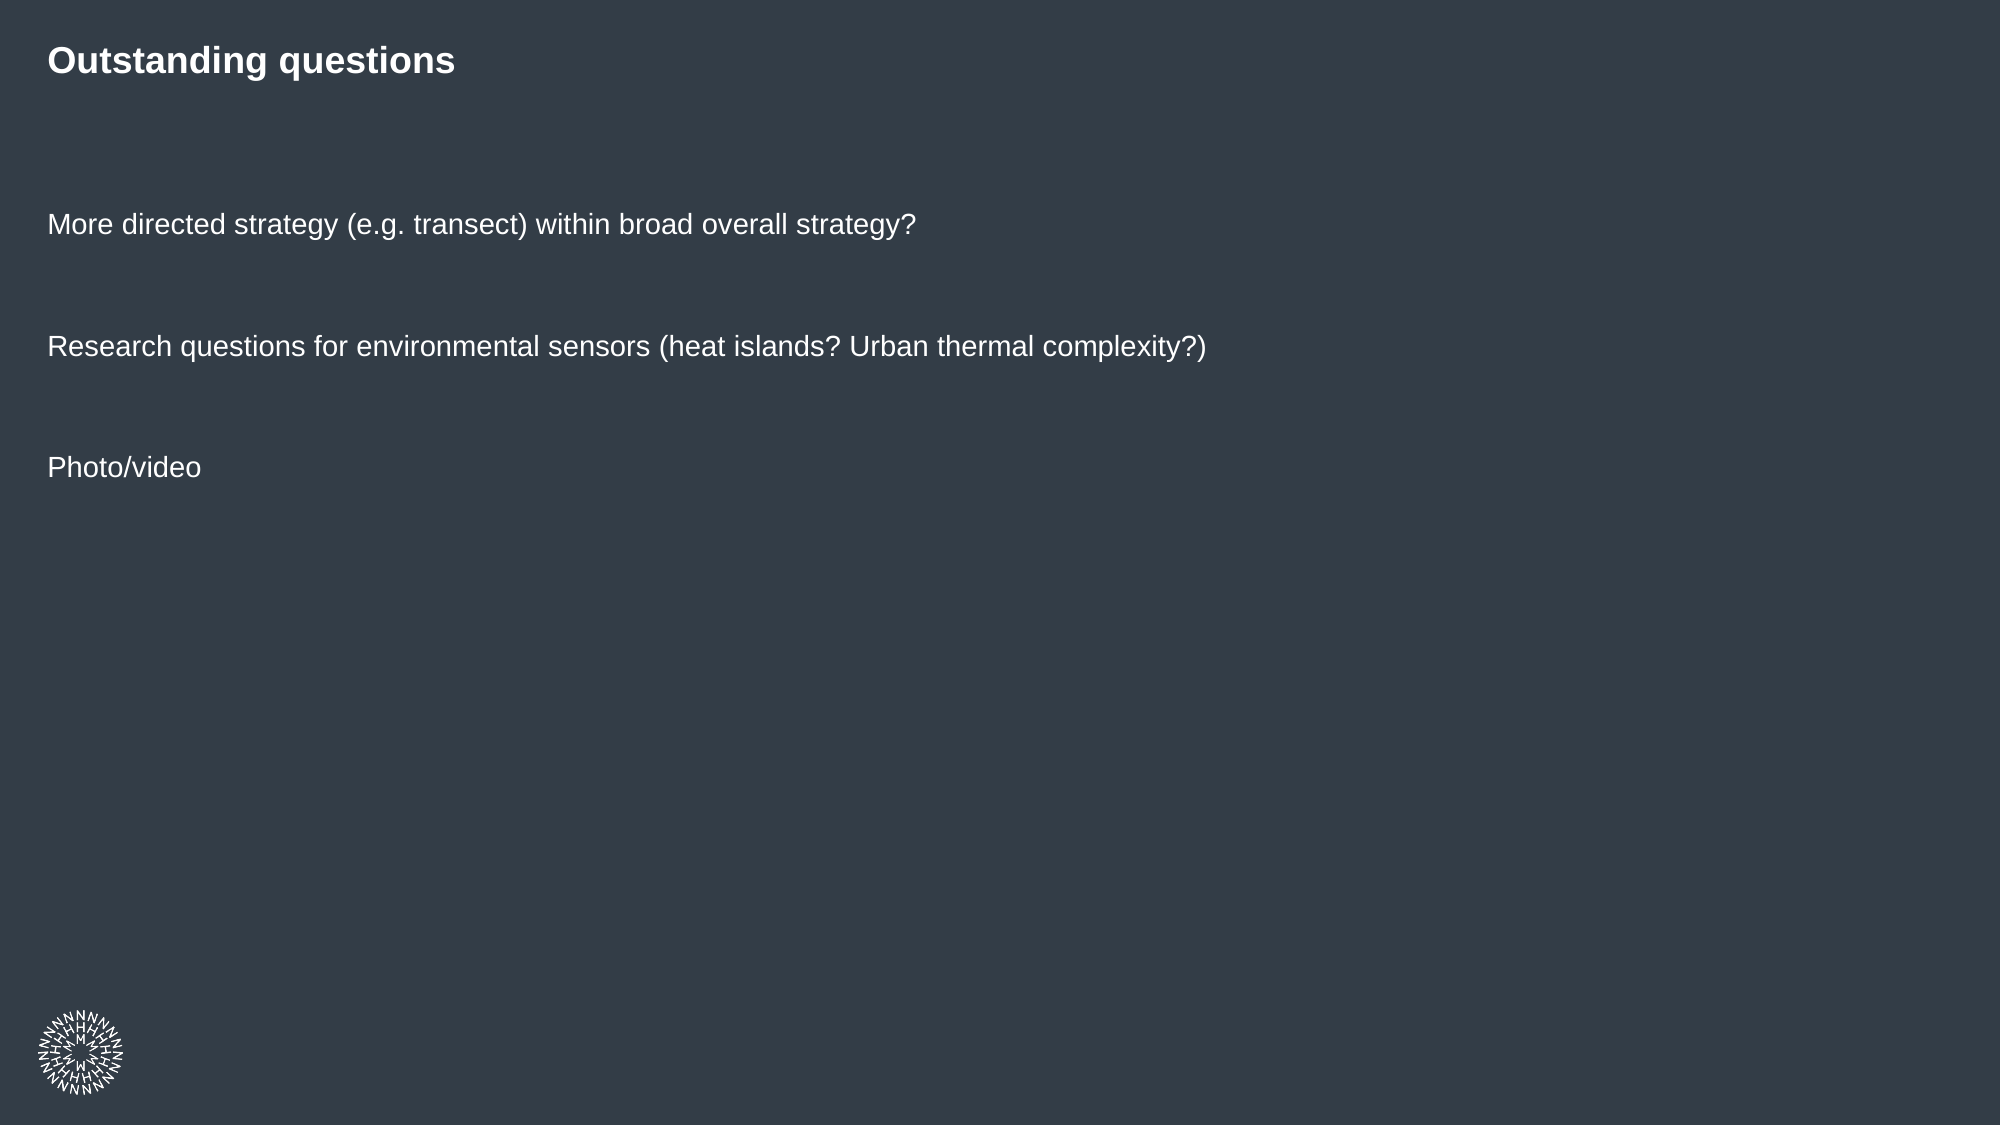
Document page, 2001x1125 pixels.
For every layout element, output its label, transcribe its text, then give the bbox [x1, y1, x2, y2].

picture [38, 1010, 123, 1095]
title Outstanding questions [47, 41, 934, 83]
list More directed strategy (e.g. transect) within broad overall strategy? Research questions for environmental sensors (heat islands? Urban thermal complexity?) Photo/video [47, 200, 1671, 970]
